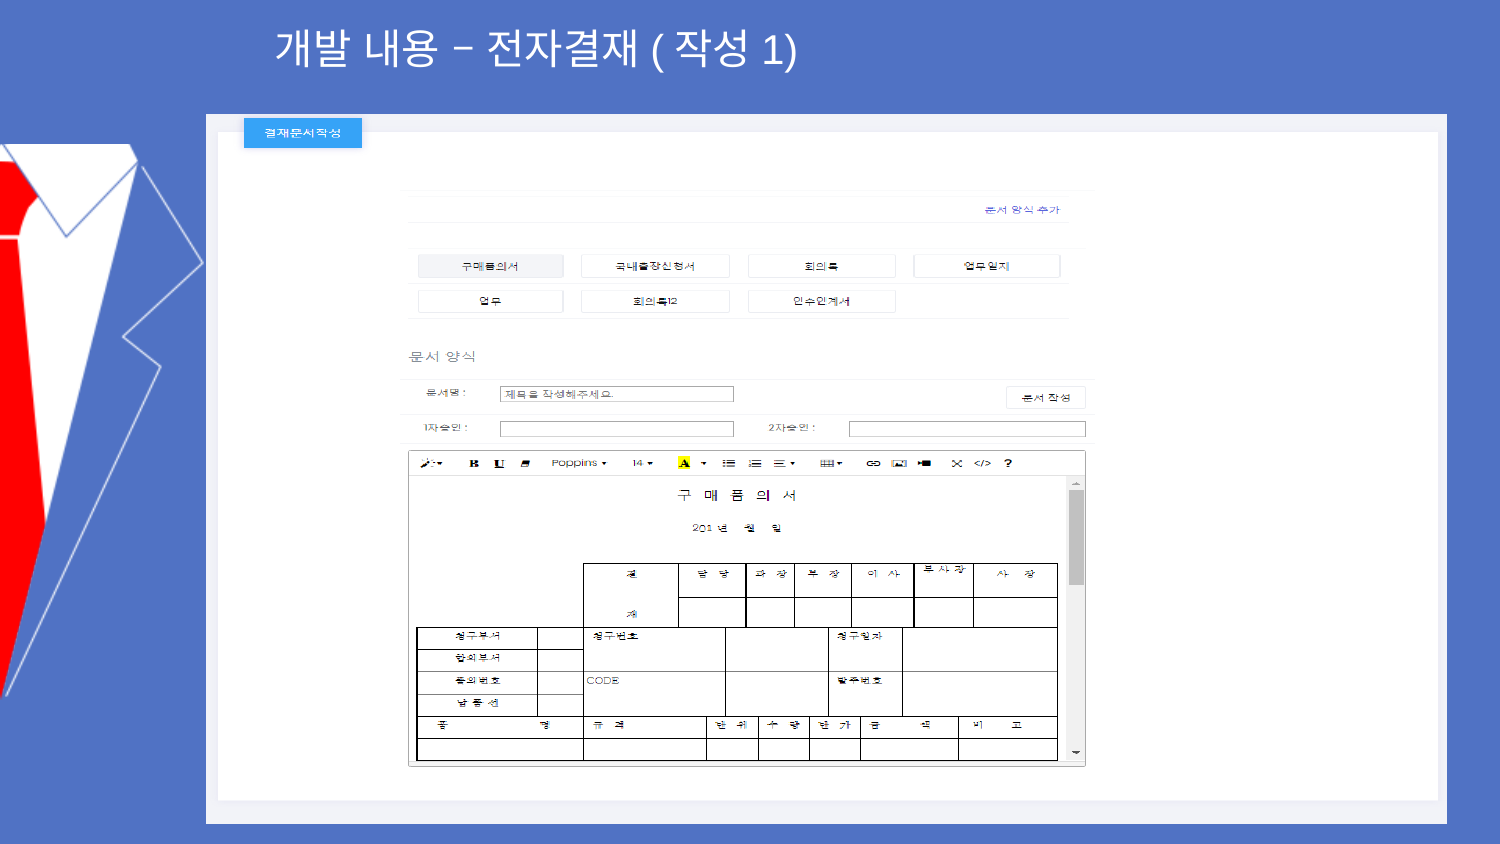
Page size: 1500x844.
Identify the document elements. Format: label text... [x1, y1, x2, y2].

text_box 개발 내용 – 전자결재(작성1) [259, 0, 1424, 96]
picture [0, 144, 204, 700]
picture [205, 114, 1447, 824]
